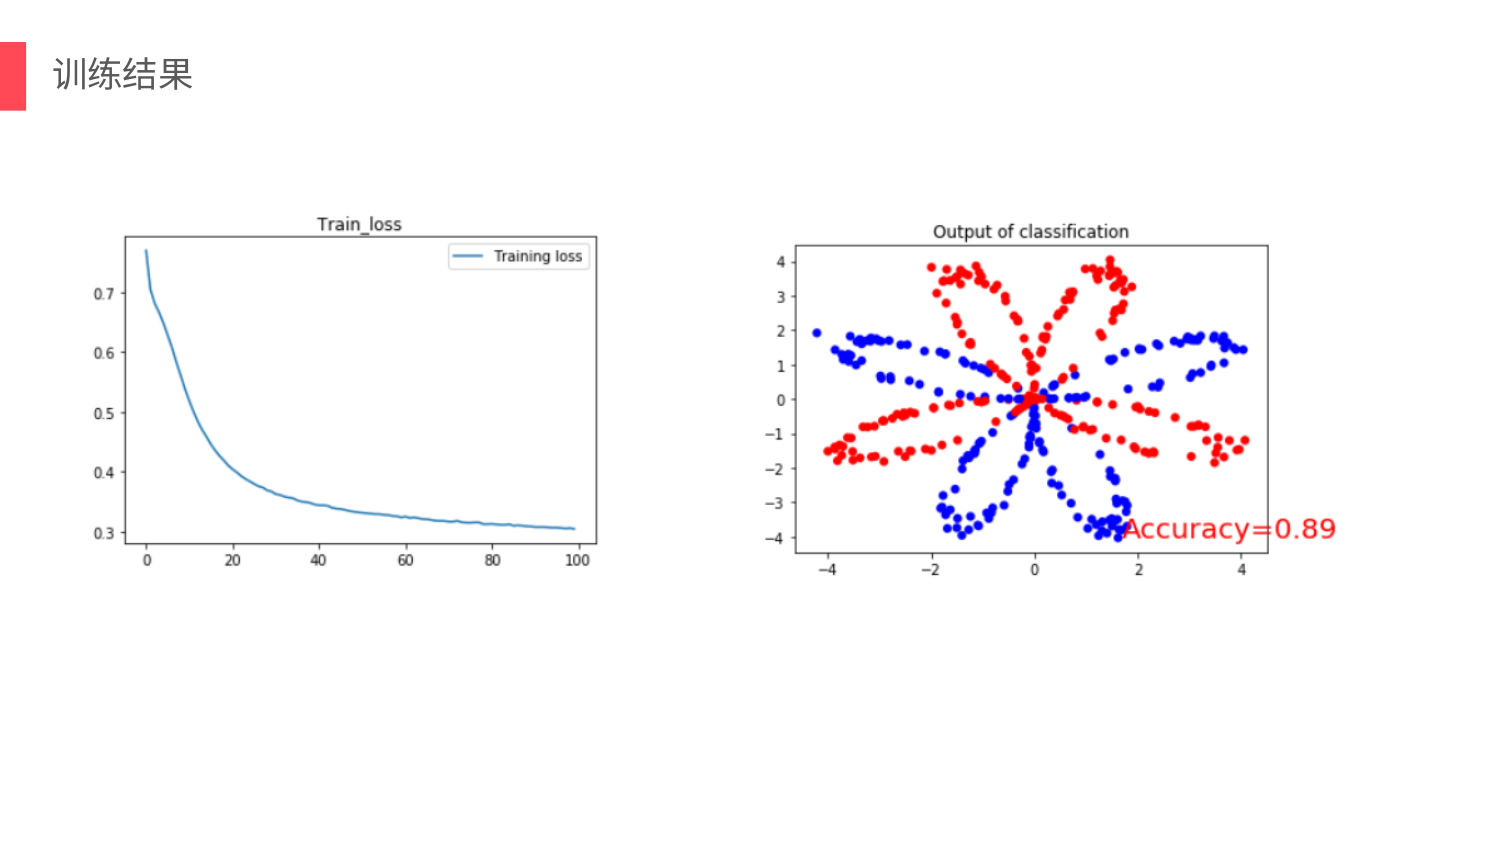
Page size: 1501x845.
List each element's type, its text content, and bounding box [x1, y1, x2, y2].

picture [748, 209, 1354, 589]
picture [64, 209, 627, 582]
list 训练结果 [41, 51, 361, 101]
